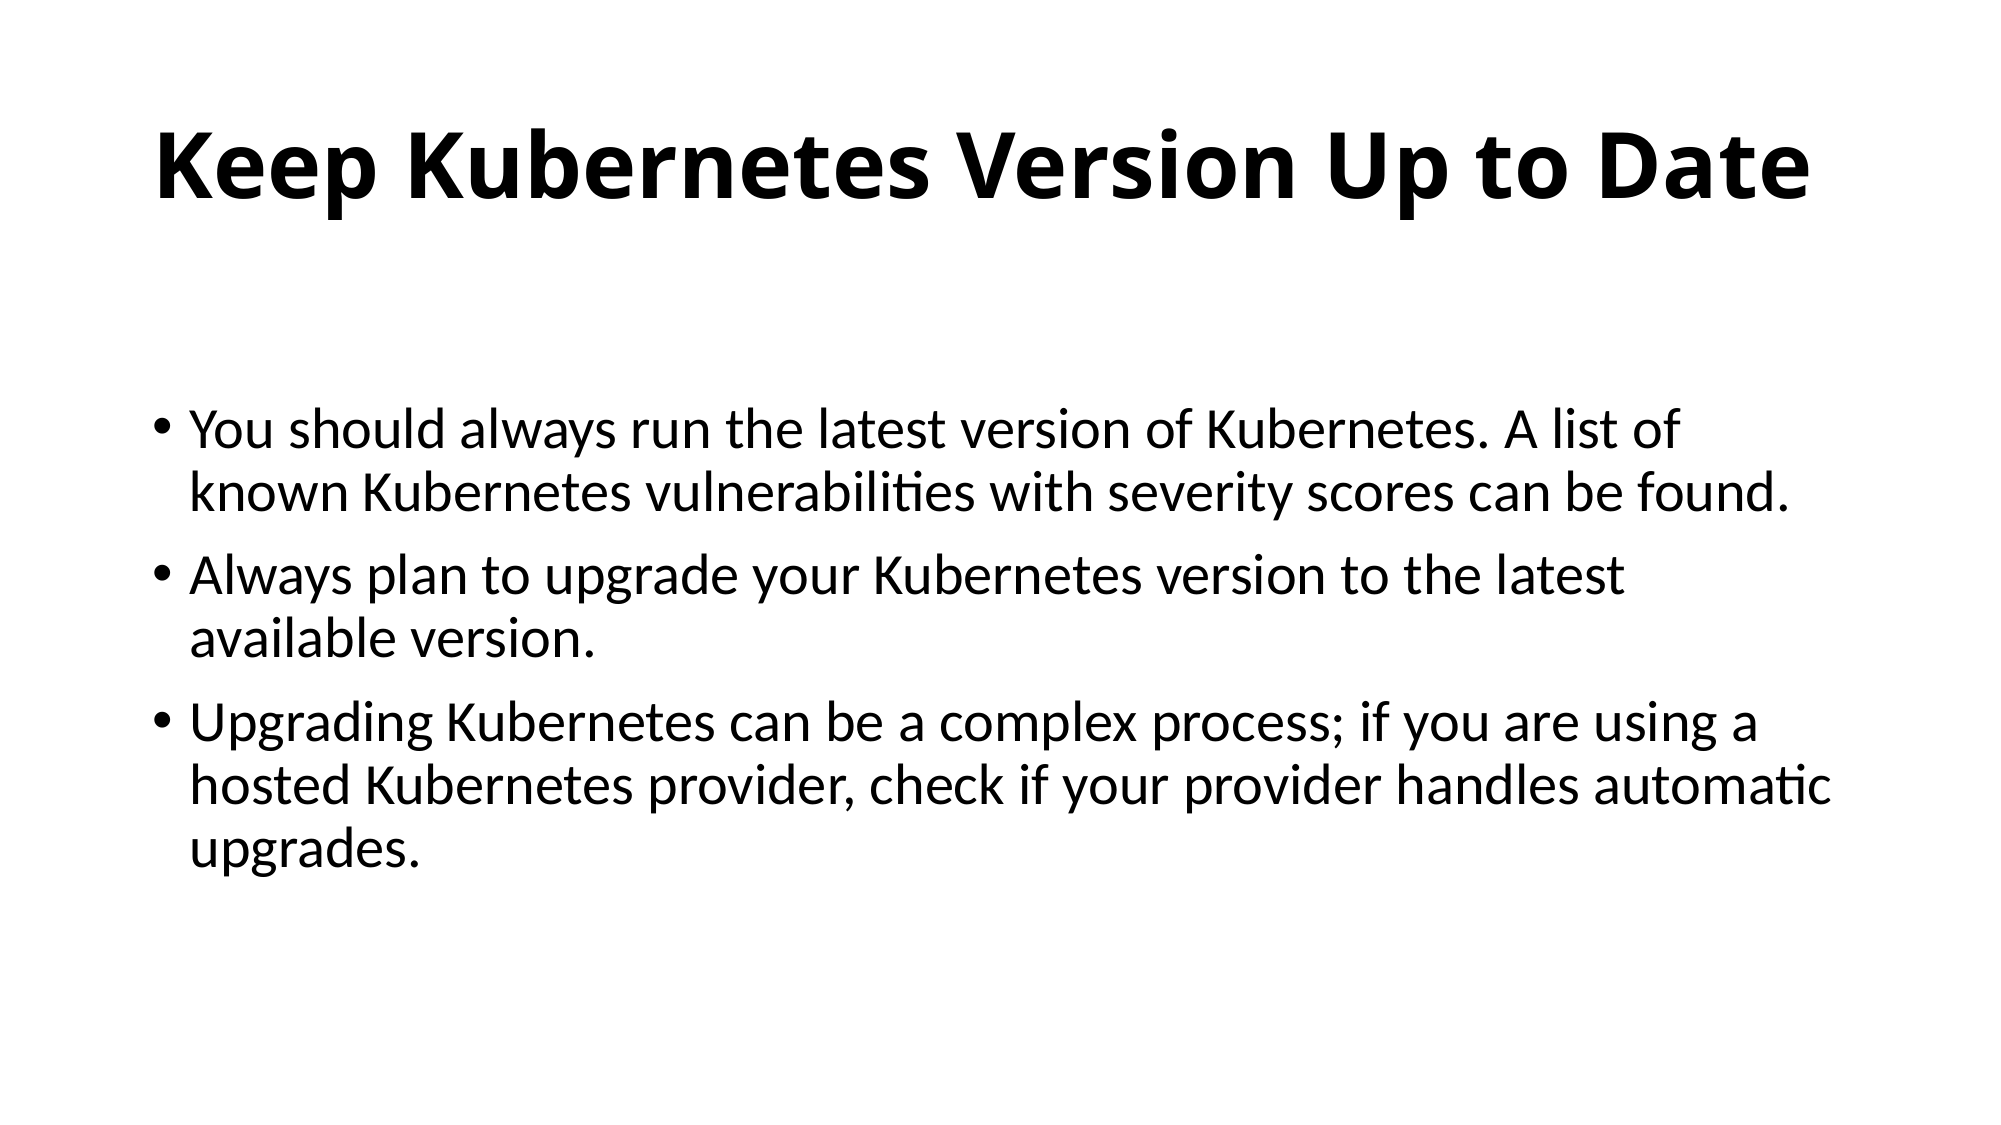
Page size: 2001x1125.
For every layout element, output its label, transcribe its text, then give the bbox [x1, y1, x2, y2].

list You should always run the latest version of Kubernetes. A list of known Kubernetes vulnerabilities with severity scores can be found. Always plan to upgrade your Kubernetes version to the latest available version. Upgrading Kubernetes can be a complex process; if you are using a hosted Kubernetes provider, check if your provider handles automatic upgrades. [137, 299, 1863, 1014]
title Keep Kubernetes Version Up to Date [137, 59, 1863, 278]
